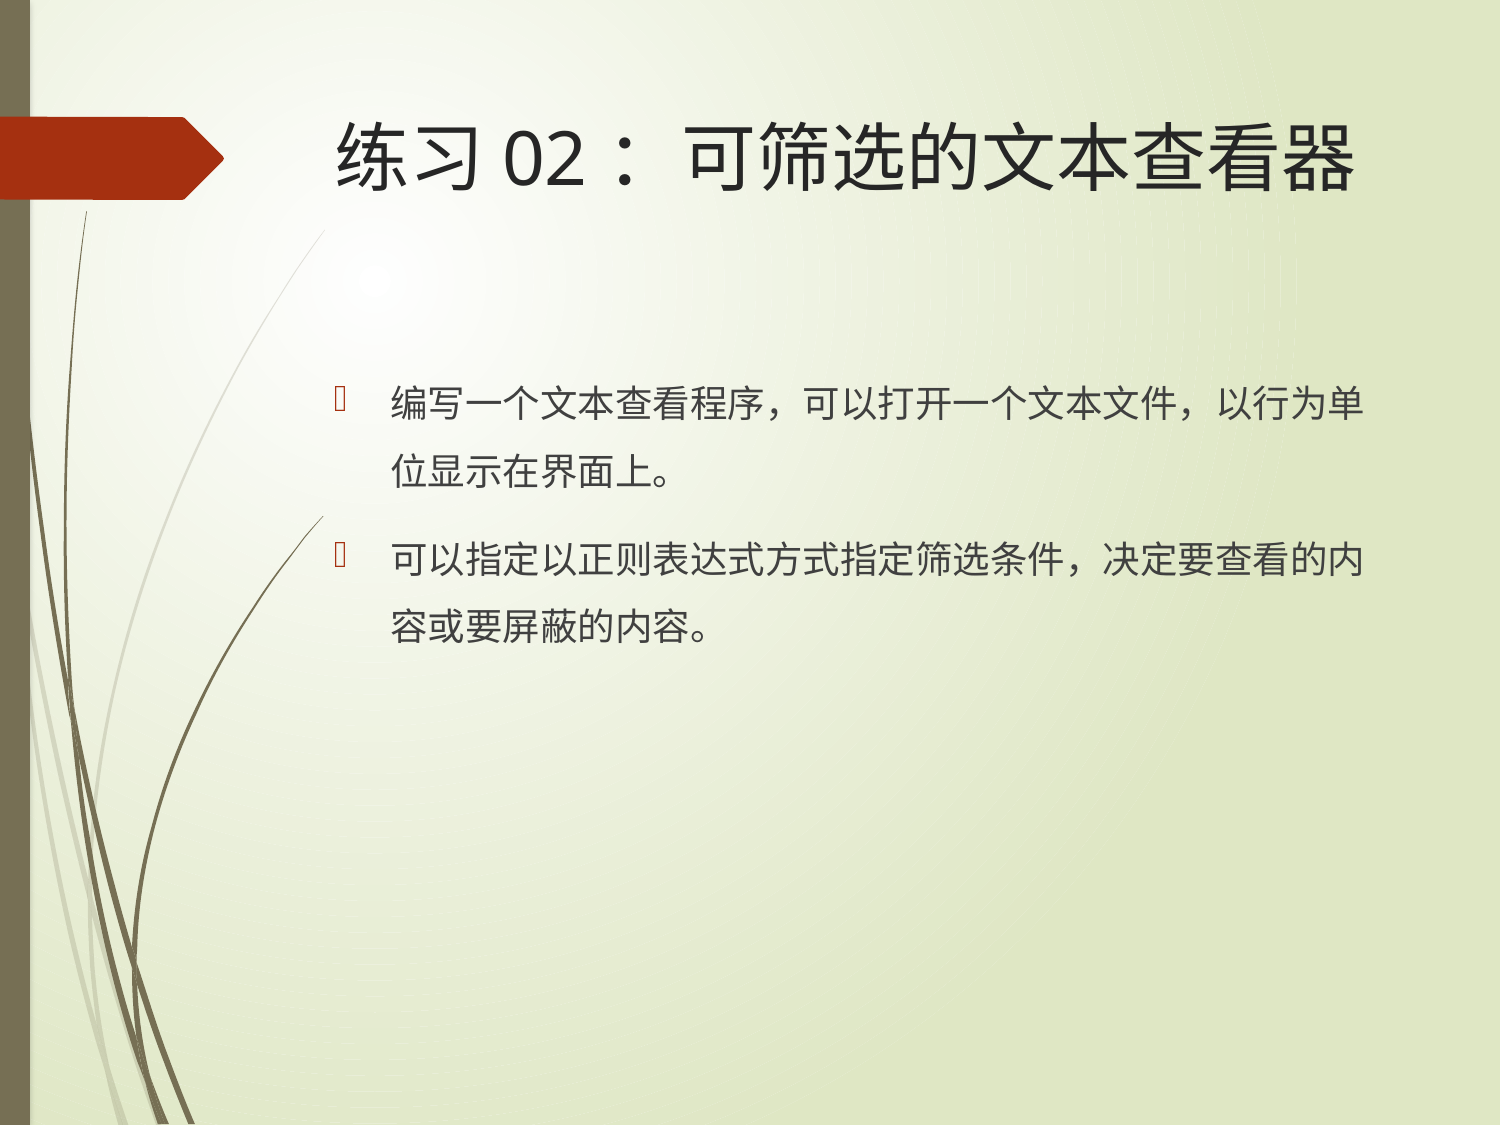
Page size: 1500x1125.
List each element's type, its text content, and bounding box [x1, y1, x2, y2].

list 编写一个文本查看程序，可以打开一个文本文件，以行为单位显示在界面上。 可以指定以正则表达式方式指定筛选条件，决定要查看的内容或要屏蔽的内容。 [318, 350, 1400, 970]
title 练习02：可筛选的文本查看器 [319, 102, 1400, 313]
